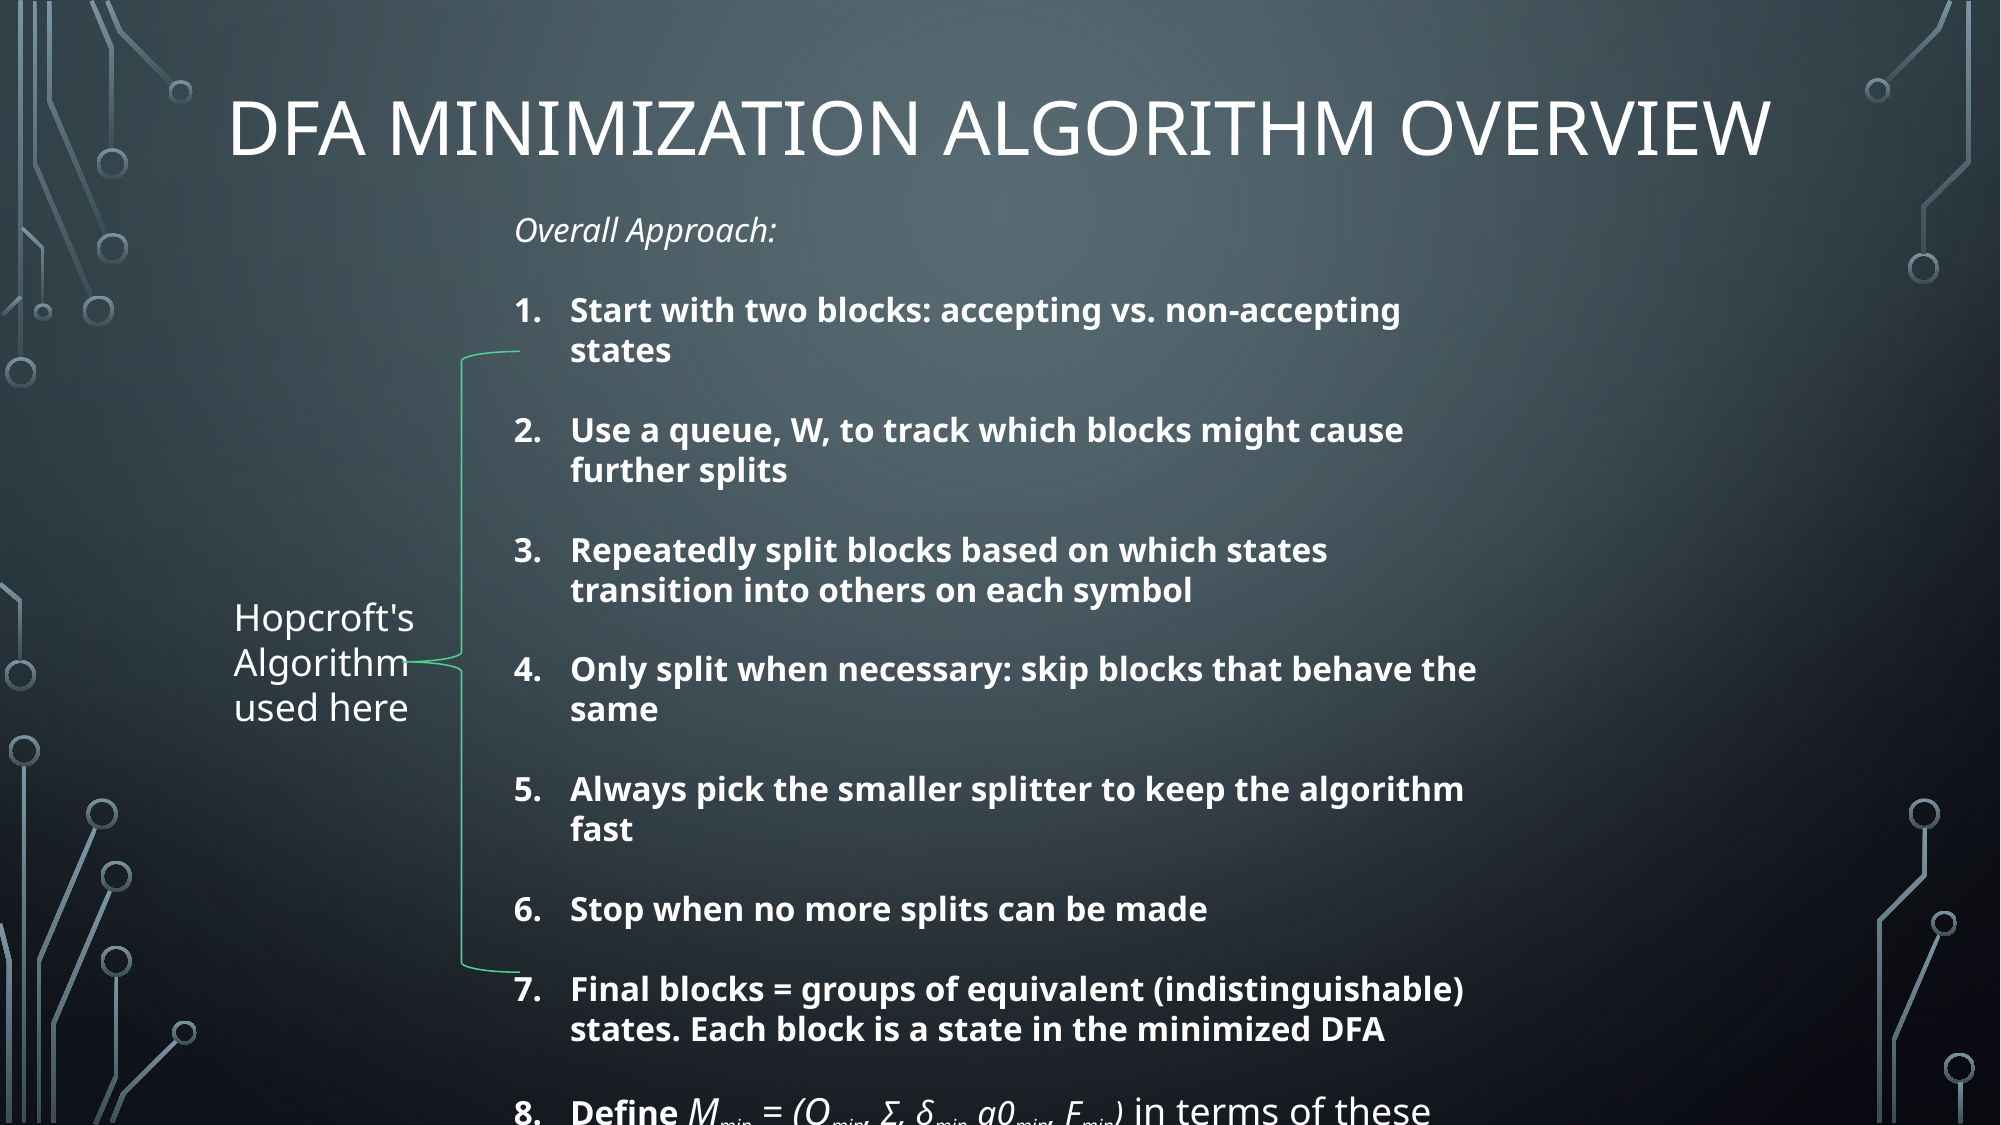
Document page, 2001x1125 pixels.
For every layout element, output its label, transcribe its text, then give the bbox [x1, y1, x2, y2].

text_box Overall Approach: Start with two blocks: accepting vs. non-accepting states Use a queue, W, to track which blocks might cause further splits Repeatedly split blocks based on which states transition into others on each symbol Only split when necessary: skip blocks that behave the same Always pick the smaller splitter to keep the algorithm fast Stop when no more splits can be made Final blocks = groups of equivalent (indistinguishable) states. Each block is a state in the minimized DFA Define Mmin = (Qmin, Σ, δmin, q0min, Fmin) in terms of these blocks [498, 202, 1501, 1125]
text_box [402, 350, 521, 973]
text_box Hopcroft's Algorithm used here [218, 586, 460, 737]
title DFA Minimization Algorithm Overview [187, 37, 1813, 179]
